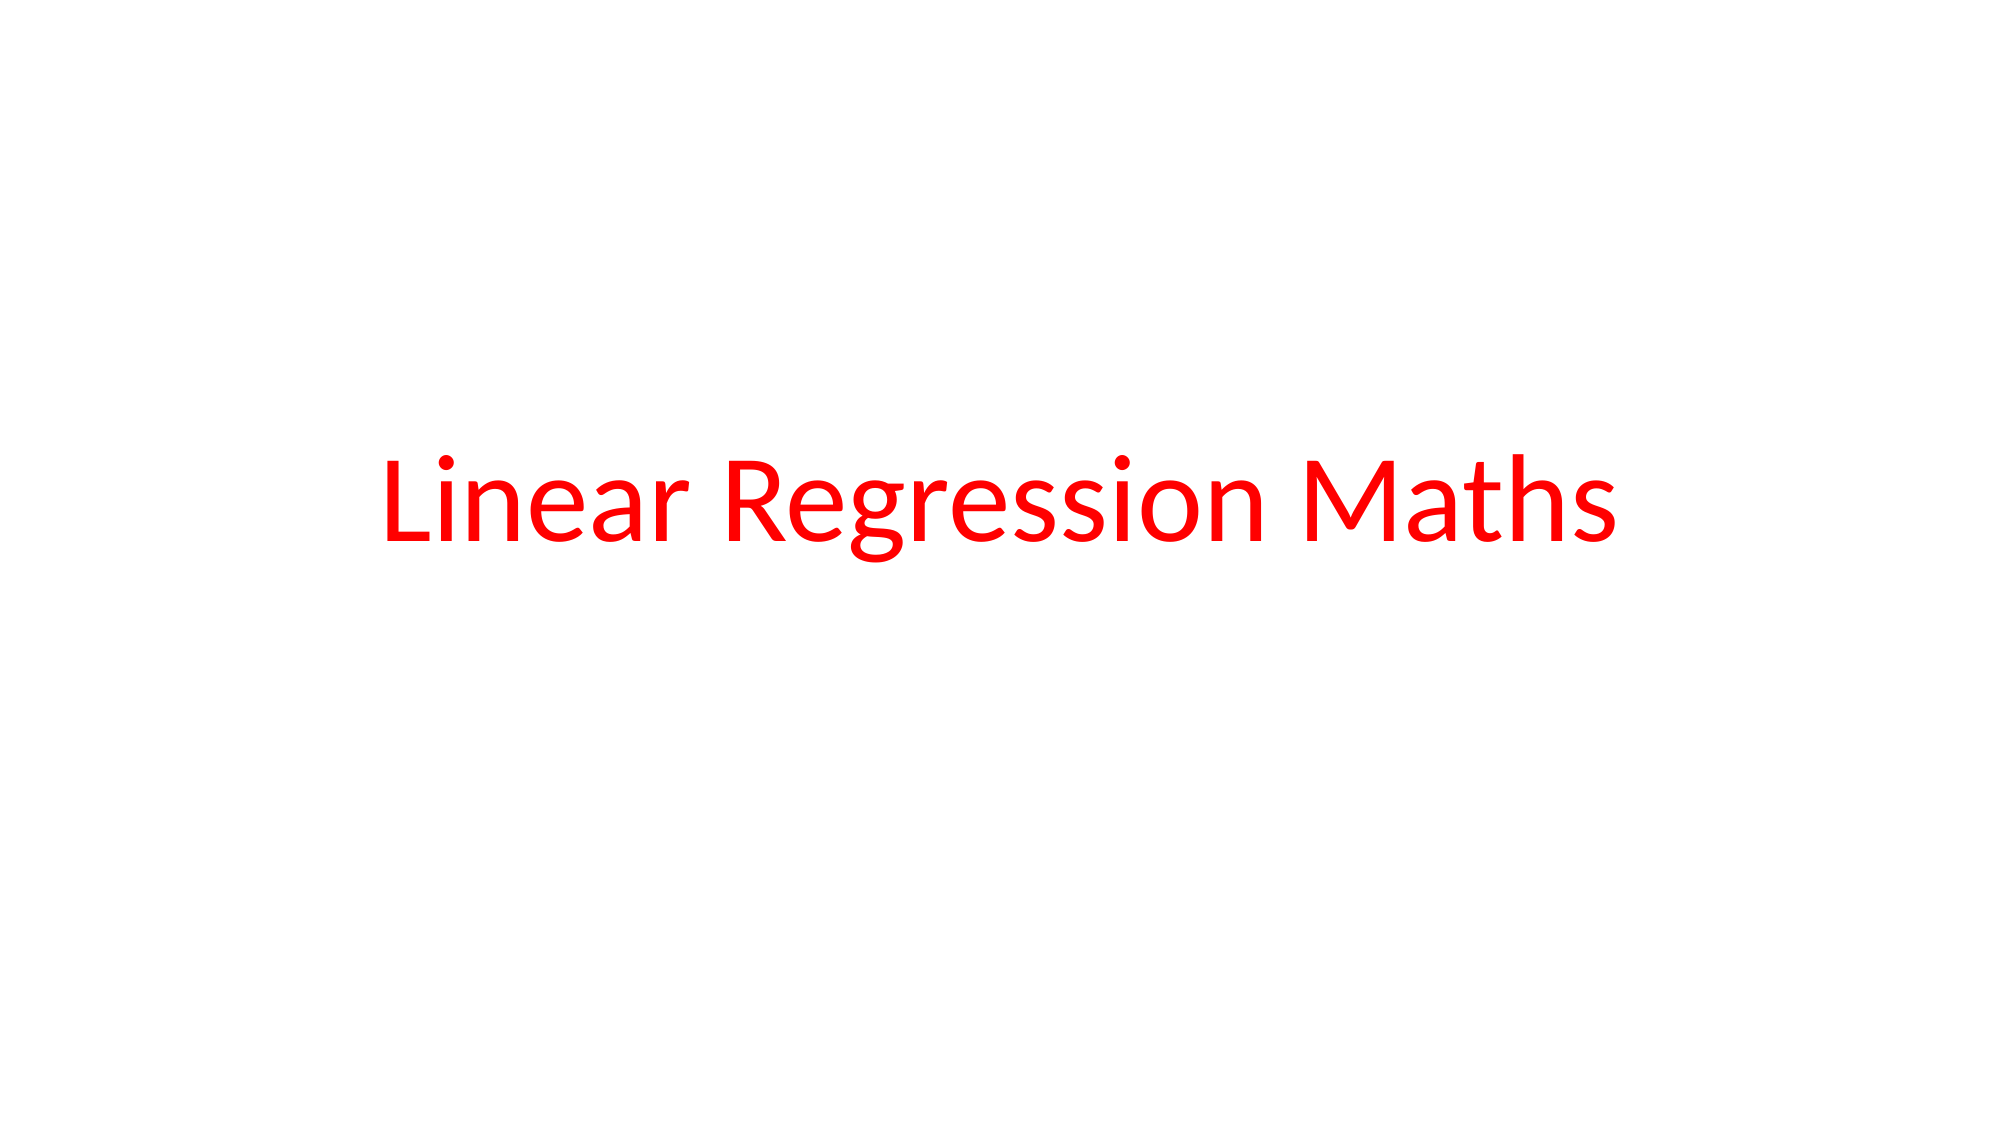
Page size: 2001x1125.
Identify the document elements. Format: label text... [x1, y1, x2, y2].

title Linear Regression Maths [249, 184, 1750, 576]
